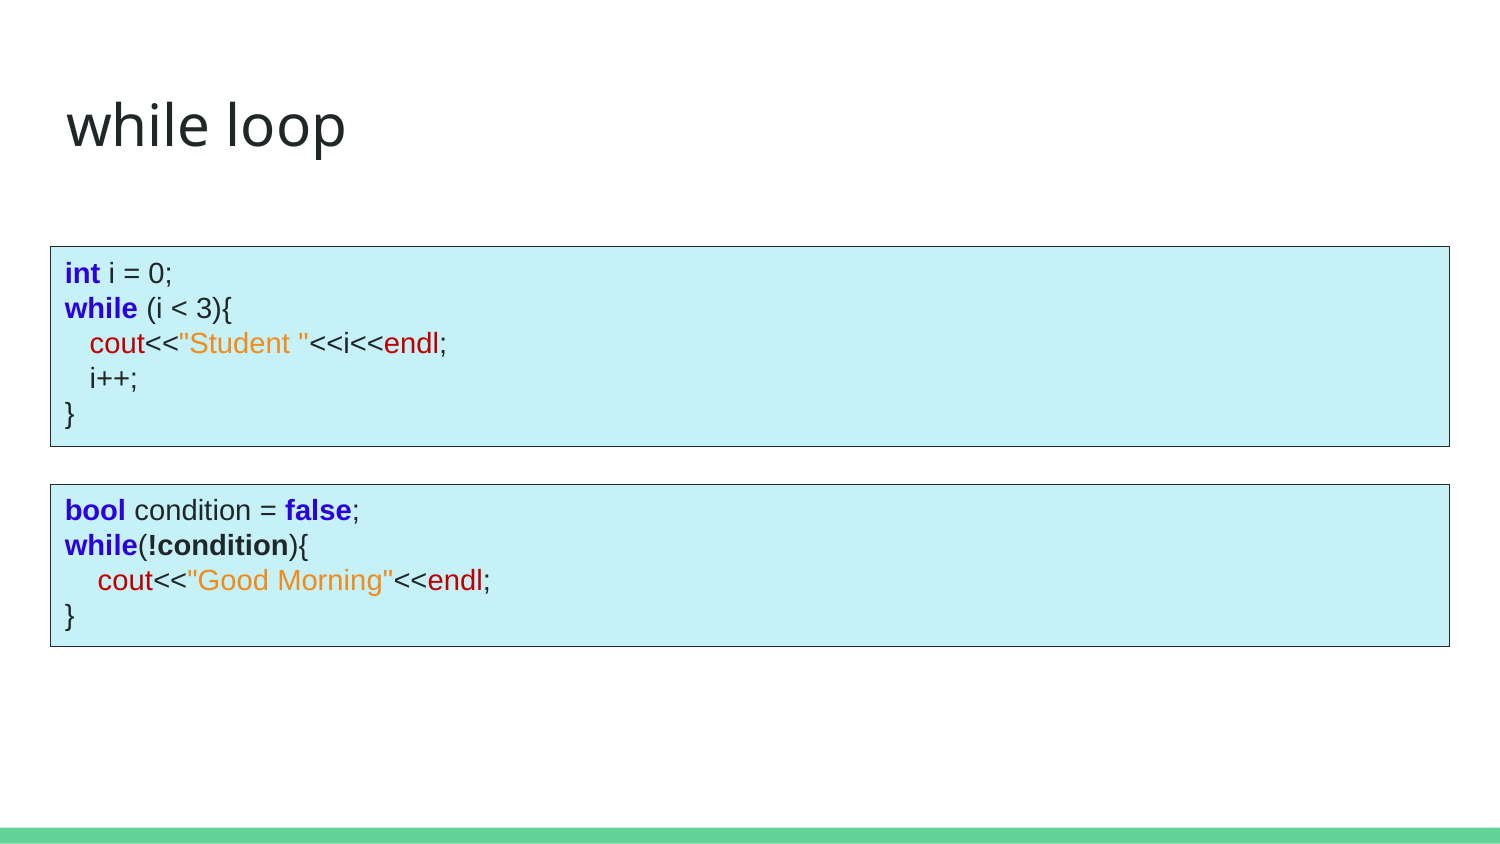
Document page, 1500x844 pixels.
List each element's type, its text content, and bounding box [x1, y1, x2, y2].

text_box int i = 0; while (i < 3){ cout<<"Student "<<i<<endl; i++; } [48, 245, 1452, 449]
title while loop [51, 72, 1449, 167]
text_box bool condition = false; while(!condition){ cout<<"Good Morning"<<endl; } [48, 482, 1452, 649]
